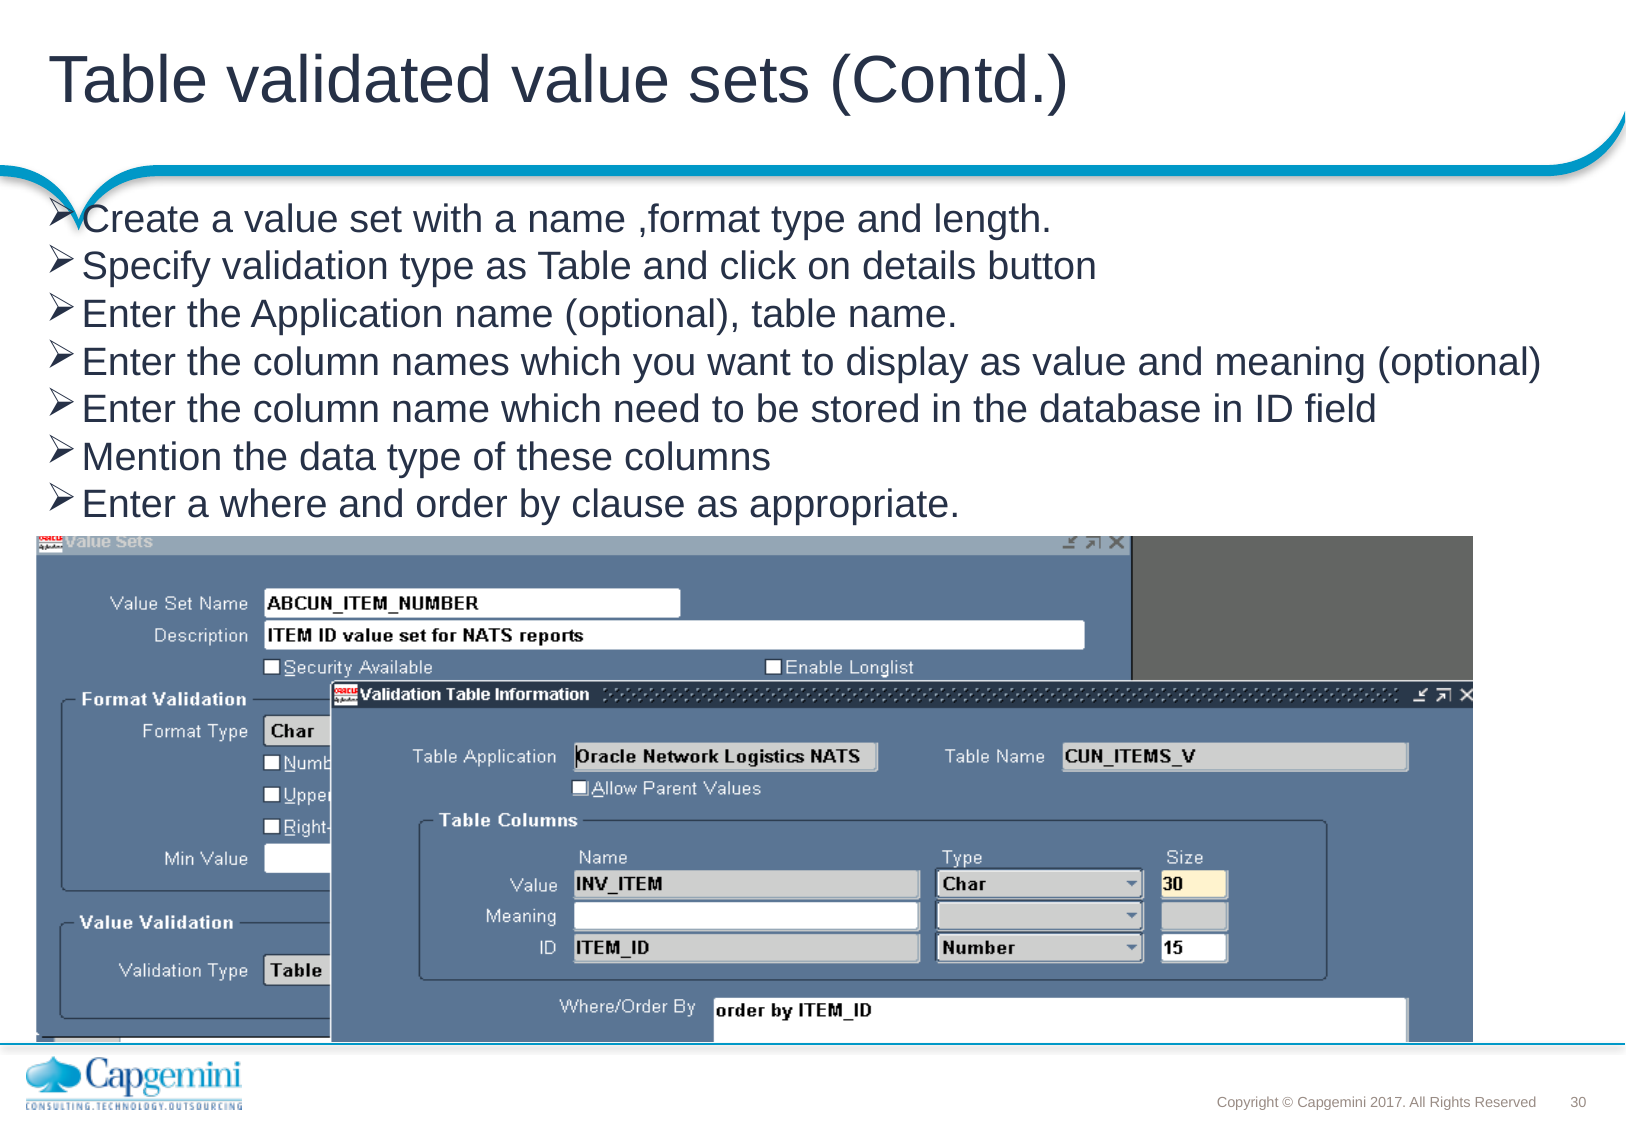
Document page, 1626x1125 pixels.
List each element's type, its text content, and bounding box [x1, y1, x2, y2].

text_box Create a value set with a name ,format type and length. Specify validation type as Table and click on details button Enter the Application name (optional), table name. Enter the column names which you want to display as value and meaning (optional) Enter the column name which need to be stored in the database in ID field Mention the data type of these columns Enter a where and order by clause as appropriate. [31, 185, 1607, 533]
picture [35, 536, 1474, 1042]
title Table validated value sets (Contd.) [0, 0, 1625, 165]
picture [26, 1056, 242, 1110]
